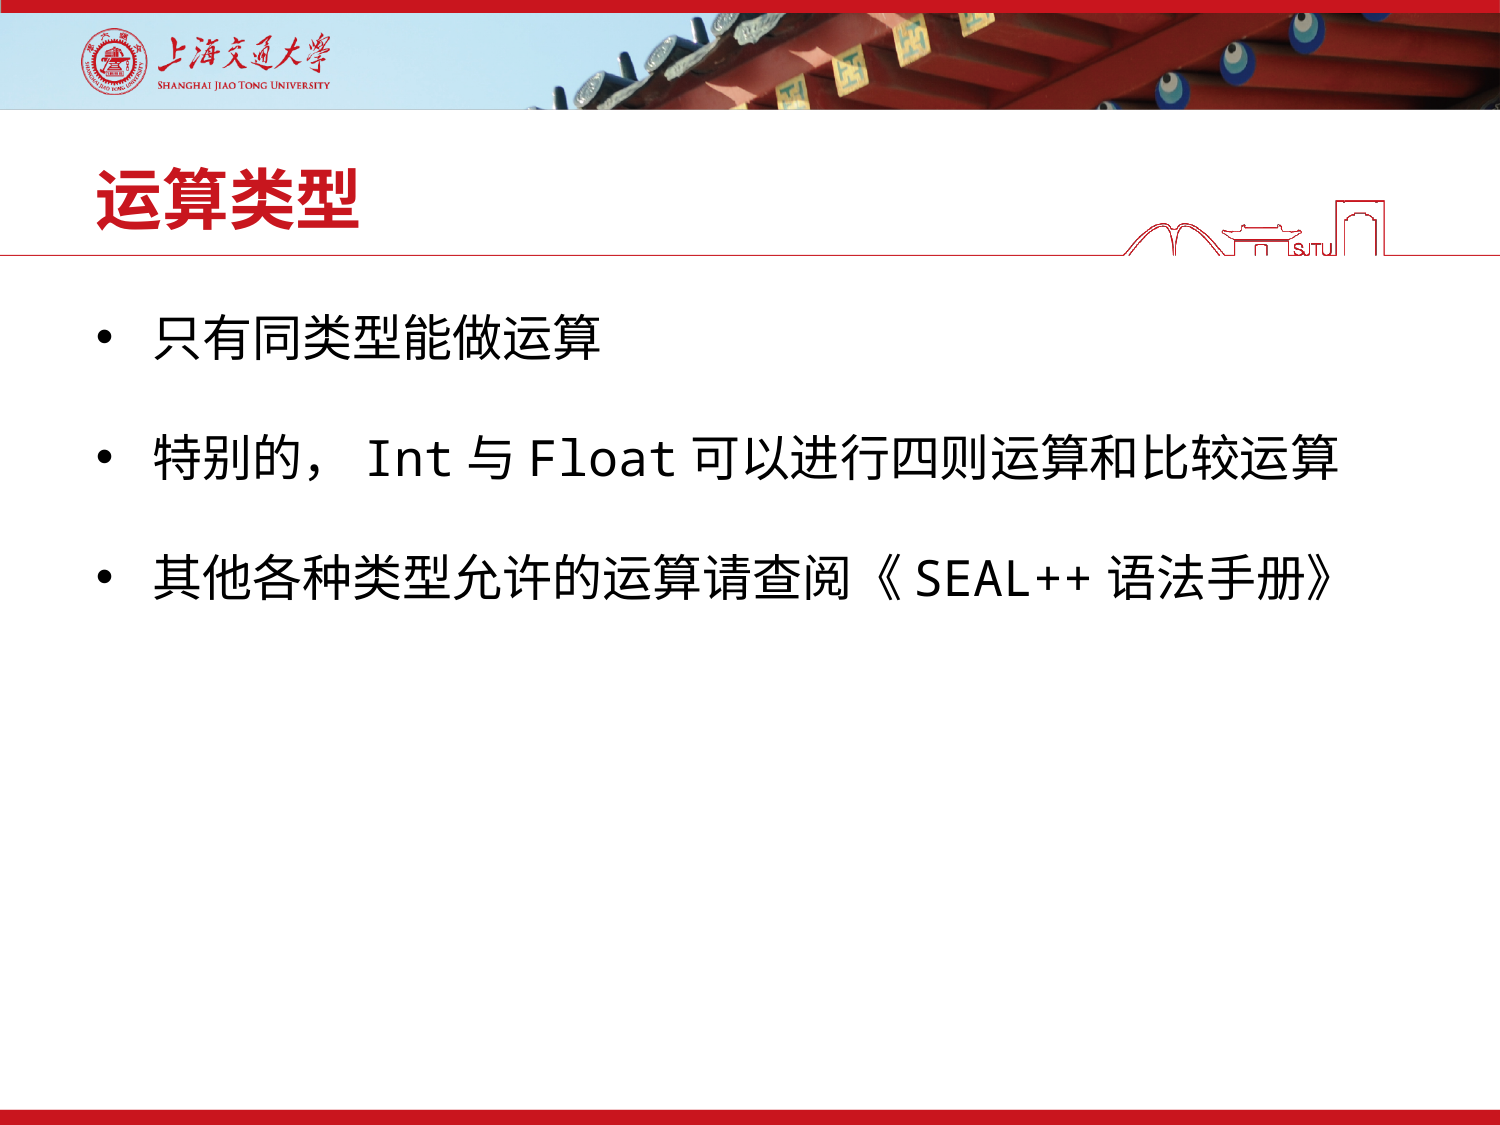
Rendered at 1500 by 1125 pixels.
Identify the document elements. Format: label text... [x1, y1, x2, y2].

picture [0, 200, 1500, 256]
picture [0, 0, 1500, 110]
text_box 只有同类型能做运算 特别的，Int与Float可以进行四则运算和比较运算 其他各种类型允许的运算请查阅《SEAL++语法手册》 [81, 298, 1393, 614]
title 运算类型 [81, 159, 1455, 254]
